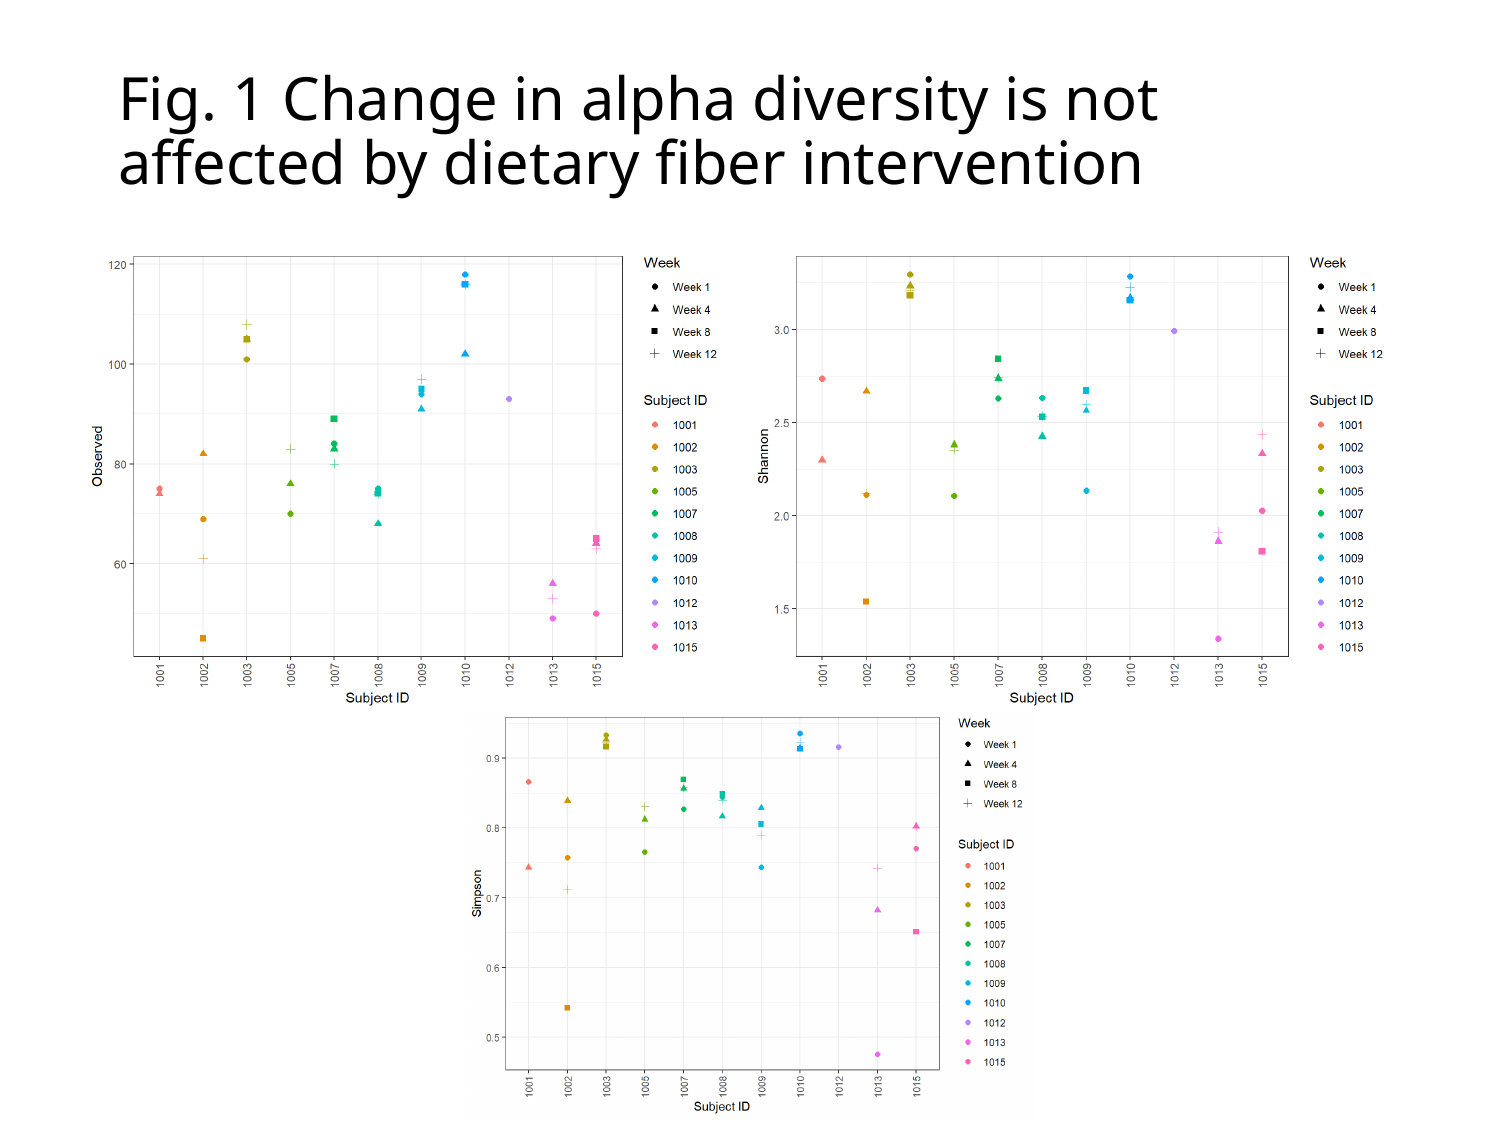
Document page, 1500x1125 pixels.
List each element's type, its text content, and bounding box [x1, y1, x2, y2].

picture [83, 249, 1397, 1119]
title Fig. 1 Change in alpha diversity is not affected by dietary fiber intervention [103, 59, 1397, 278]
